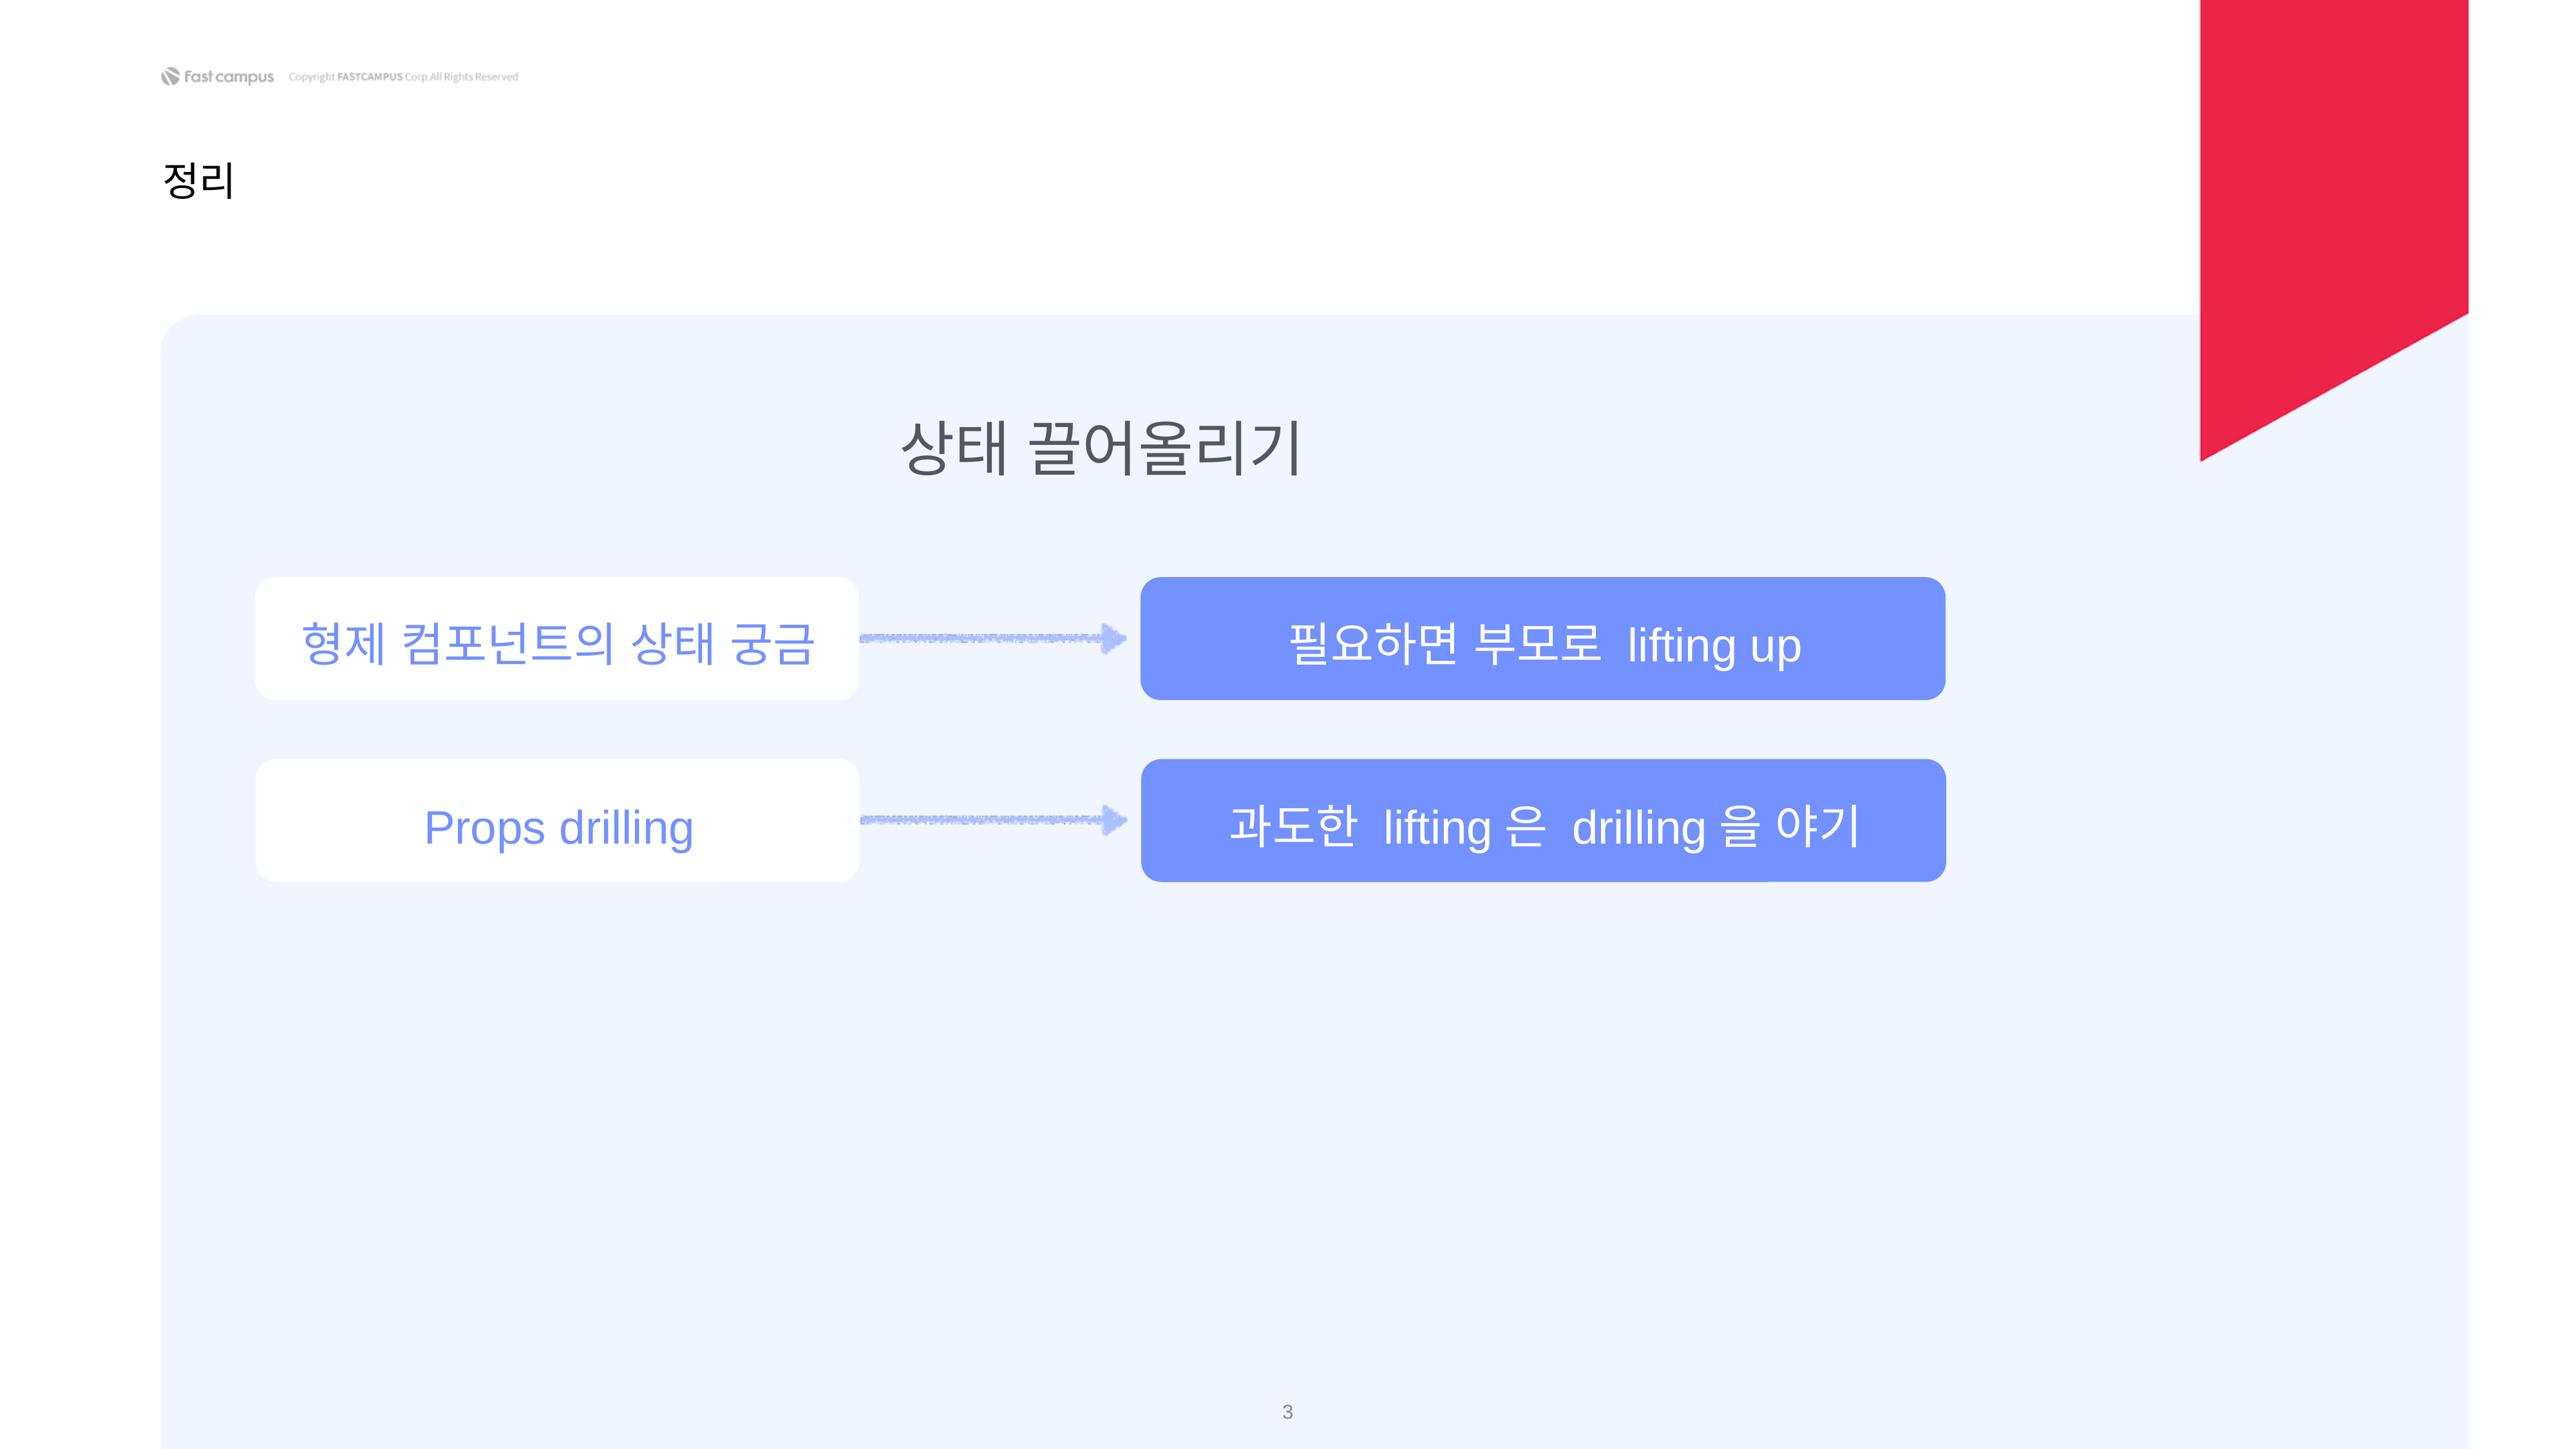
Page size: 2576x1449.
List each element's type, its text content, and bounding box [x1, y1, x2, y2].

text_box 상태 끌어올리기 [254, 409, 1949, 486]
text_box 과도한 lifting은 drilling을 야기 [1143, 795, 1948, 855]
text_box 필요하면 부모로 lifting up [1142, 613, 1948, 673]
text_box 형제 컴포넌트의 상태 궁금 [257, 613, 861, 673]
text_box 정리 [160, 154, 631, 269]
text_box [256, 759, 860, 882]
text_box Props drilling [258, 795, 862, 855]
picture [0, 0, 2576, 1449]
text_box [1141, 759, 1947, 882]
slide_number ‹#› [998, 1372, 1578, 1449]
text_box [1141, 577, 1946, 701]
text_box [255, 577, 859, 701]
